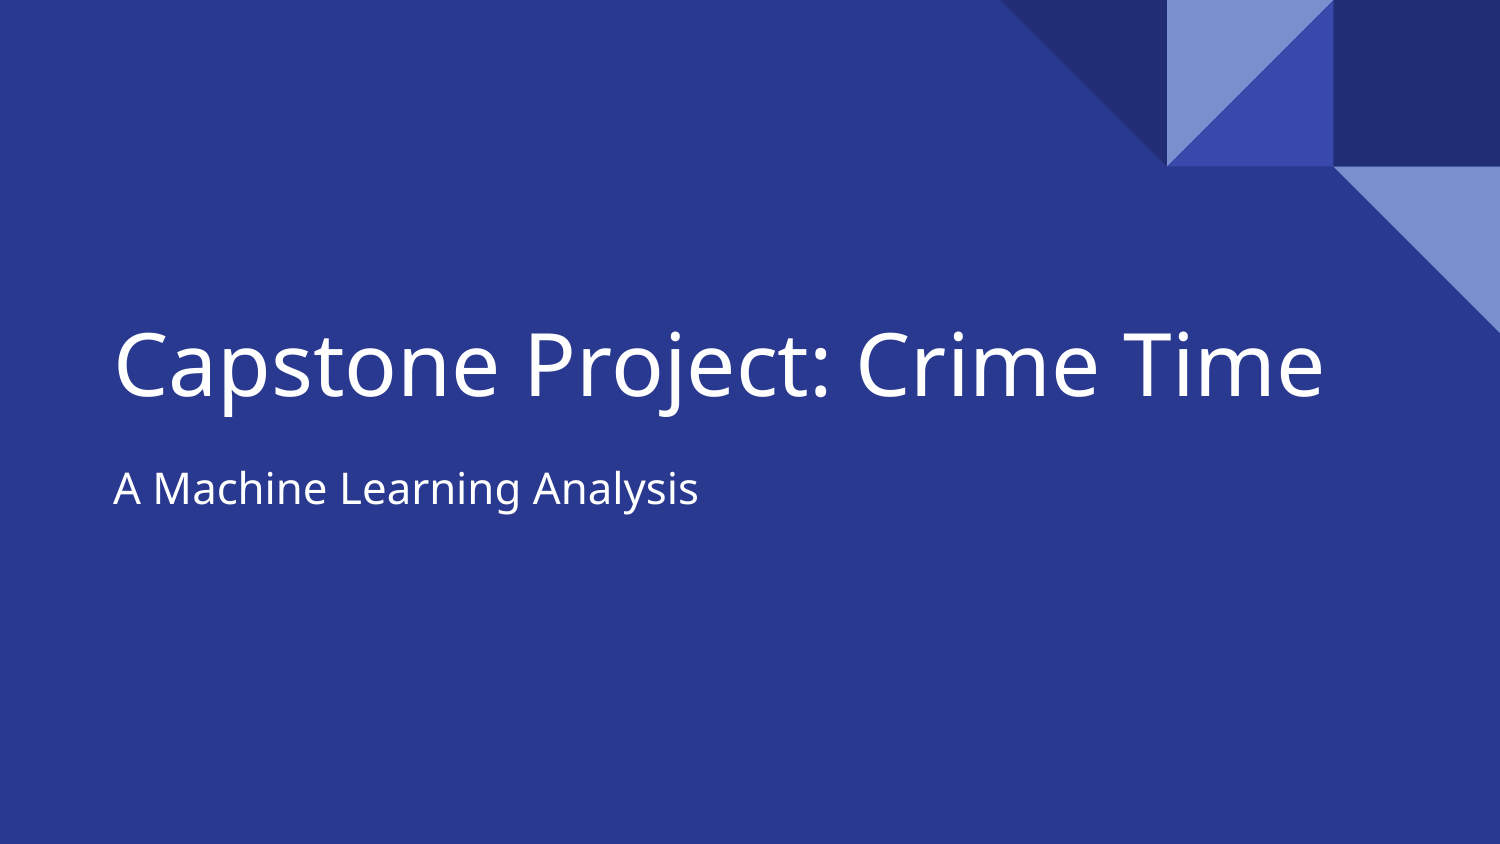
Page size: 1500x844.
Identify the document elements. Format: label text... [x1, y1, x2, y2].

title Capstone Project: Crime Time [98, 291, 1447, 429]
subtitle A Machine Learning Analysis [98, 445, 1447, 517]
